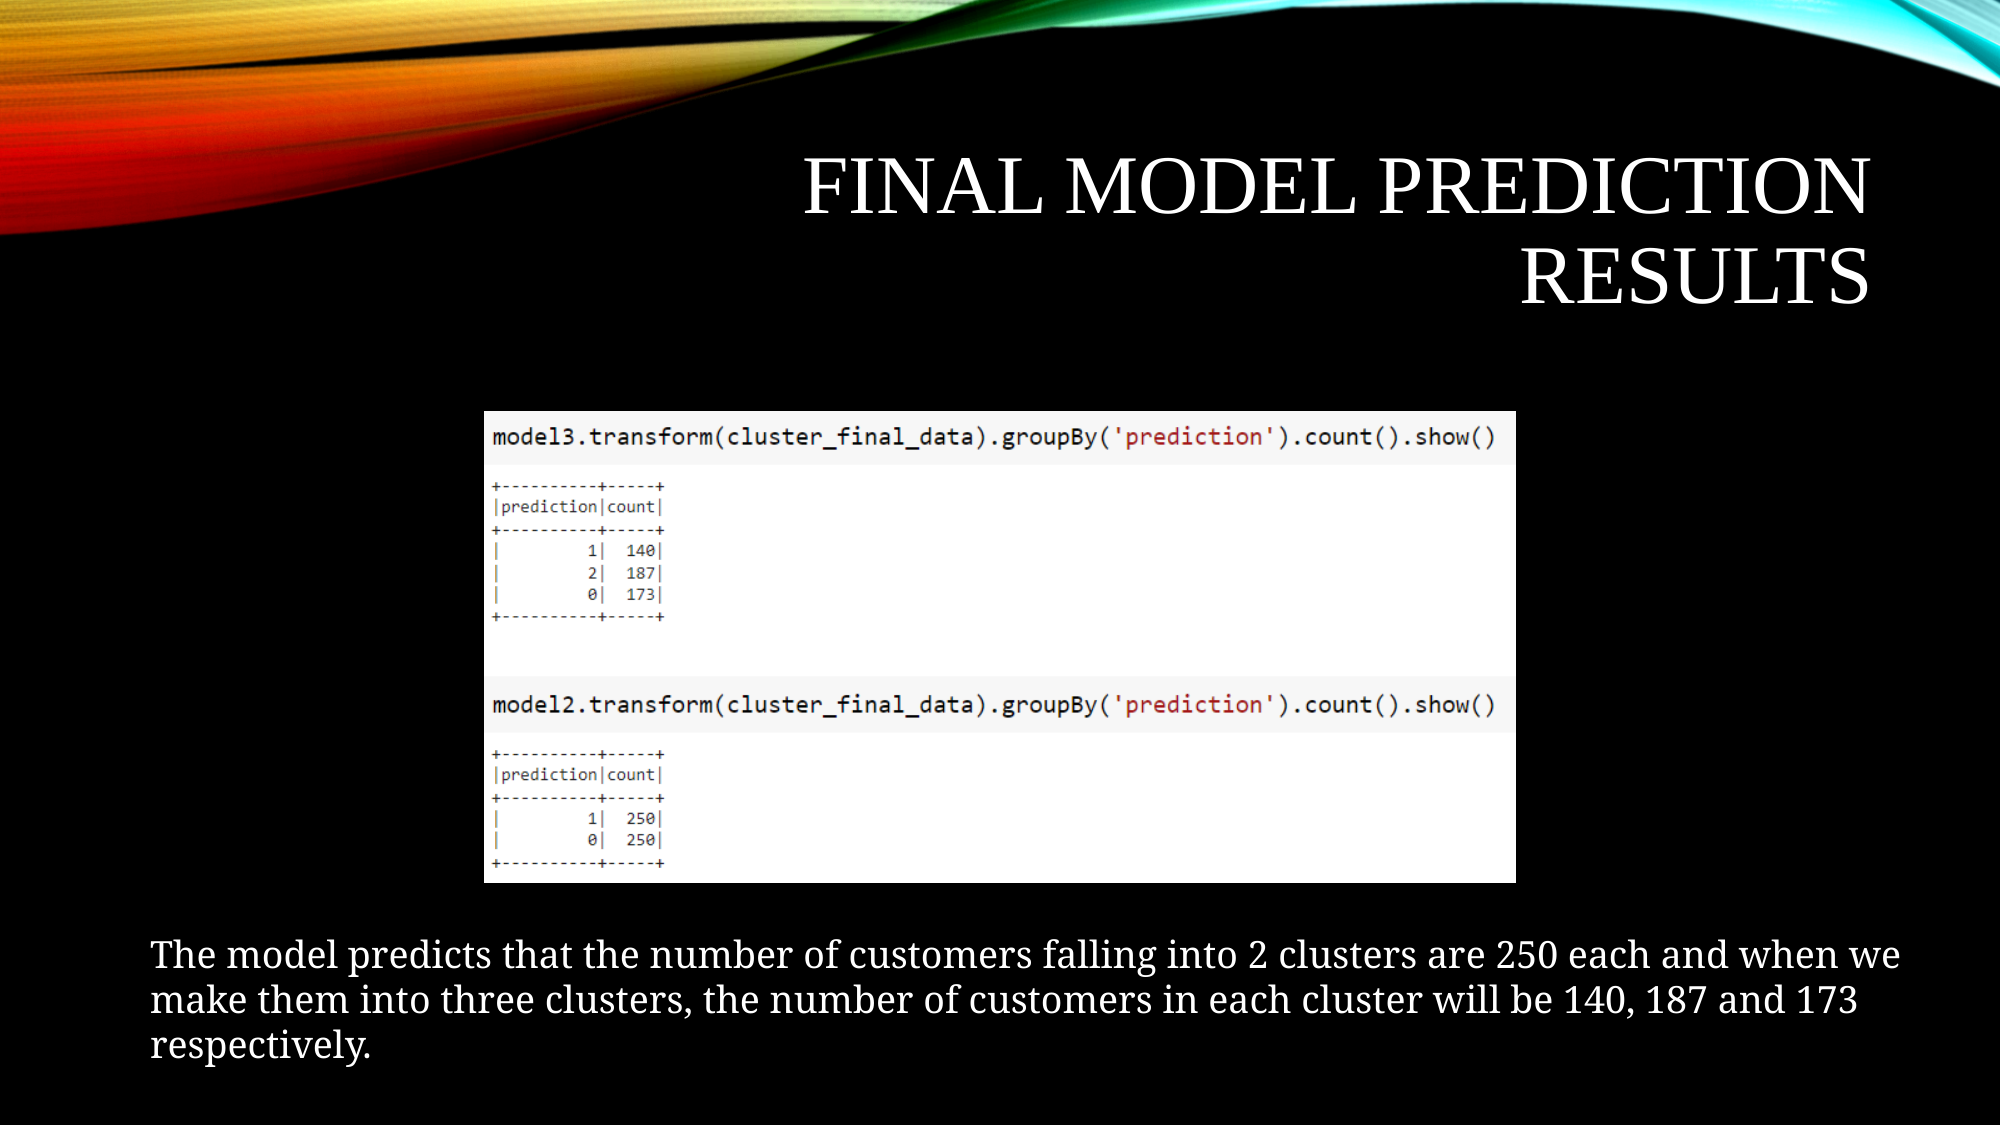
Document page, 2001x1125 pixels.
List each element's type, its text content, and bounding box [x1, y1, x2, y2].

picture [0, 0, 2000, 237]
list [483, 411, 1516, 884]
text_box The model predicts that the number of customers falling into 2 clusters are 250 each and when we make them into three clusters, the number of customers in each cluster will be 140, 187 and 173 respectively. [135, 923, 1924, 1074]
title Final model prediction results [474, 125, 1888, 338]
